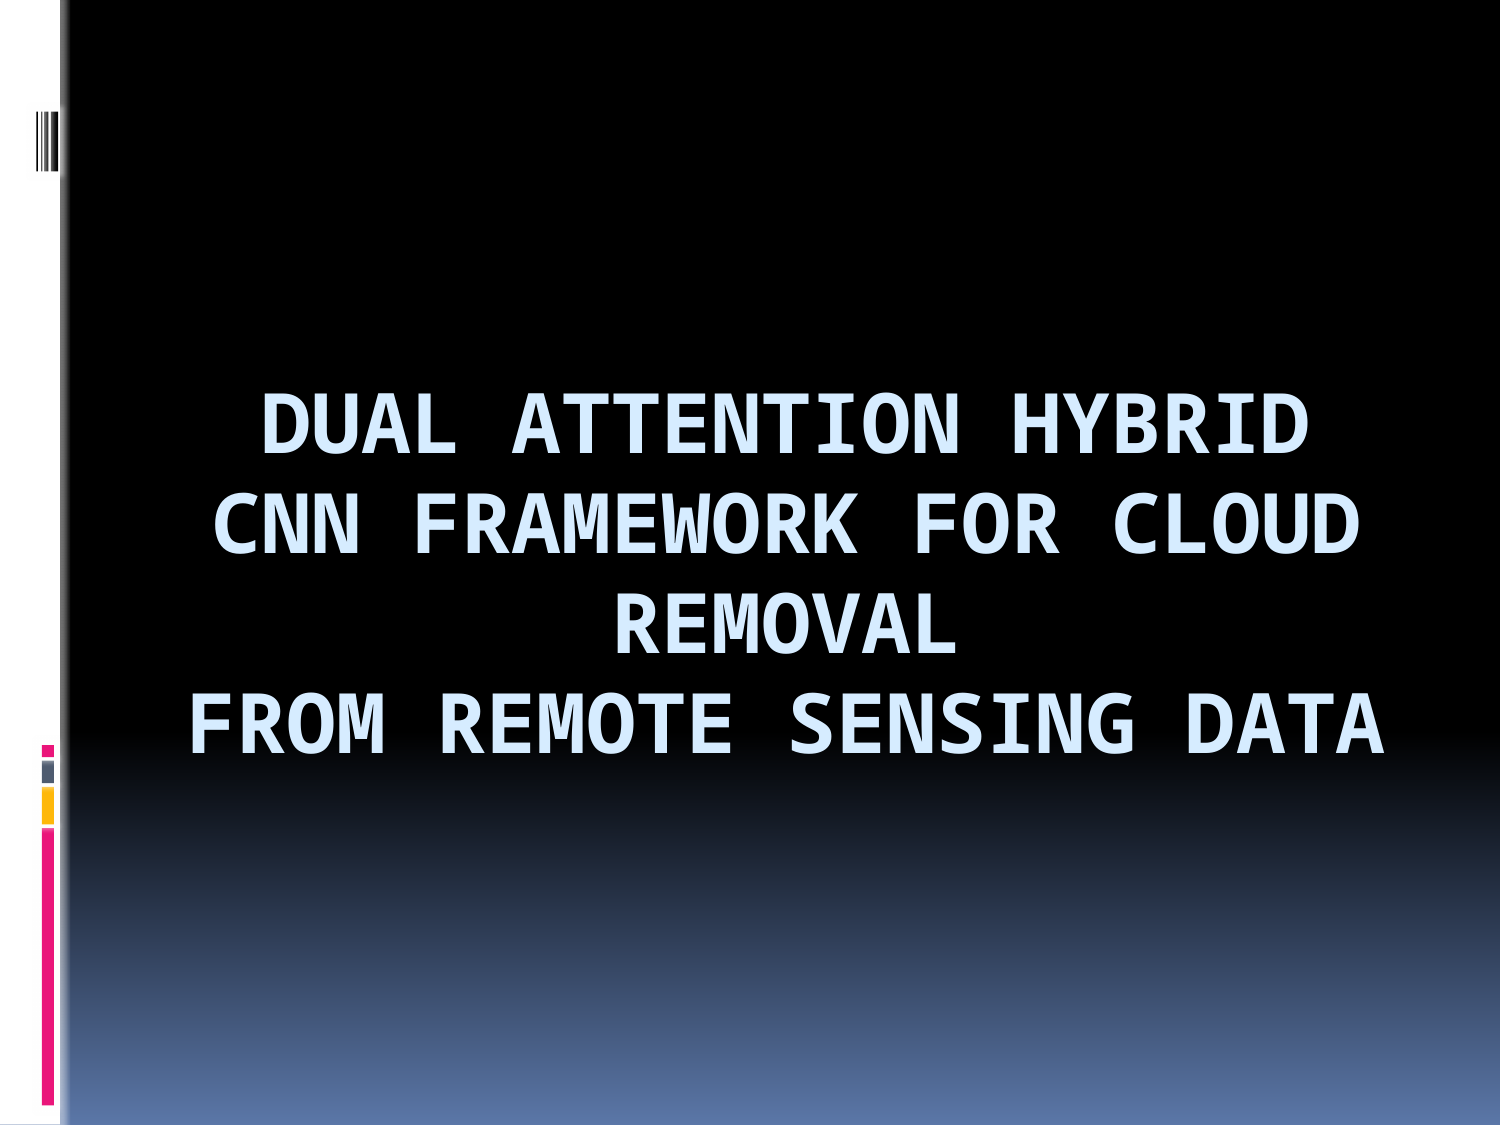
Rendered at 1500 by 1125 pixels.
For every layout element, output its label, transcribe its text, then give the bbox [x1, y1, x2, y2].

title DUAL ATTENTION HYBRID CNN FRAMEWORK FOR CLOUD REMOVAL FROM REMOTE SENSING DATA [150, 362, 1425, 775]
